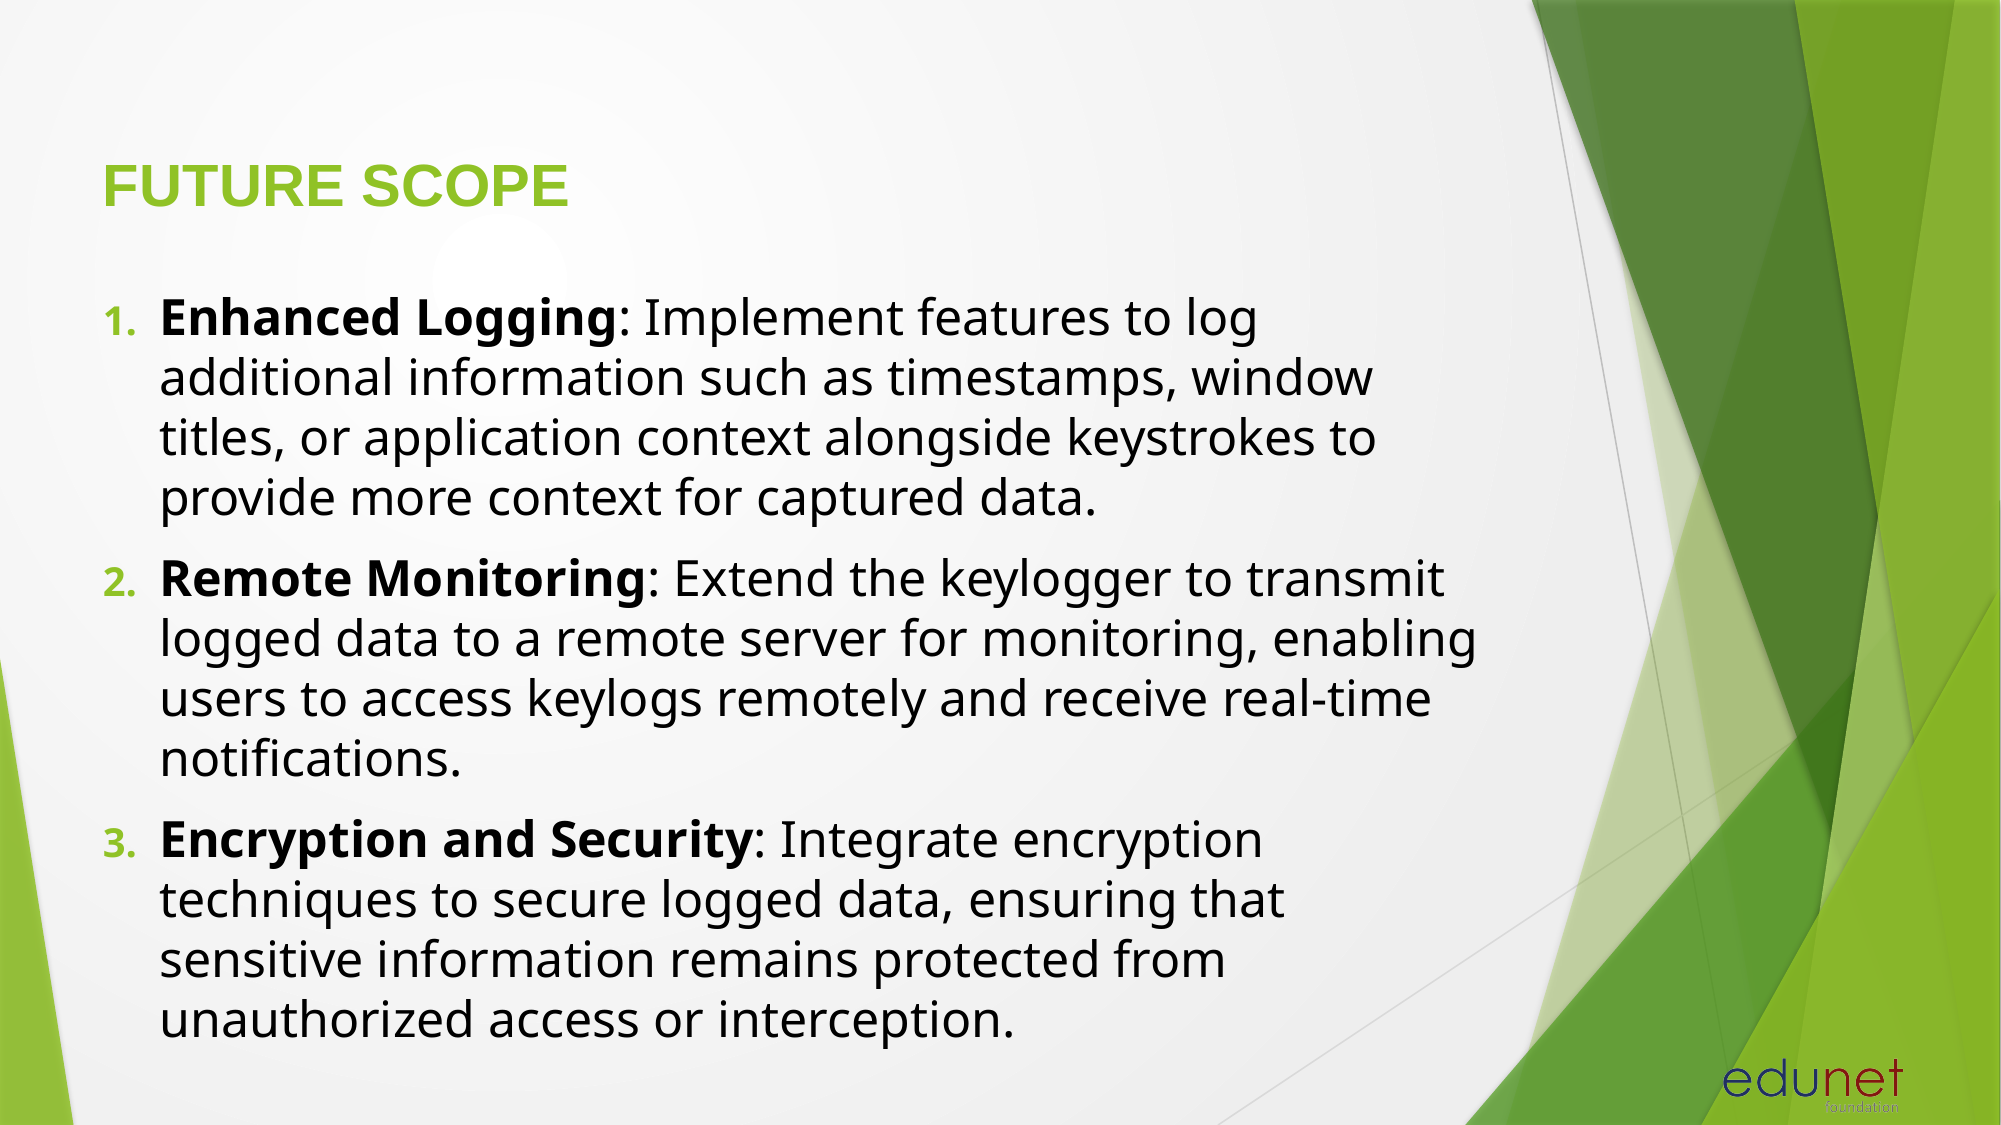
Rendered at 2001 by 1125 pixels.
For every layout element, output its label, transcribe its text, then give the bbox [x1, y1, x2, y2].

picture [1719, 1056, 1905, 1116]
list Enhanced Logging: Implement features to log additional information such as timestamps, window titles, or application context alongside keystrokes to provide more context for captured data. Remote Monitoring: Extend the keylogger to transmit logged data to a remote server for monitoring, enabling users to access keylogs remotely and receive real-time notifications. Encryption and Security: Integrate encryption techniques to secure logged data, ensuring that sensitive information remains protected from unauthorized access or interception. [87, 278, 1499, 915]
text_box Future scope [87, 138, 1898, 226]
